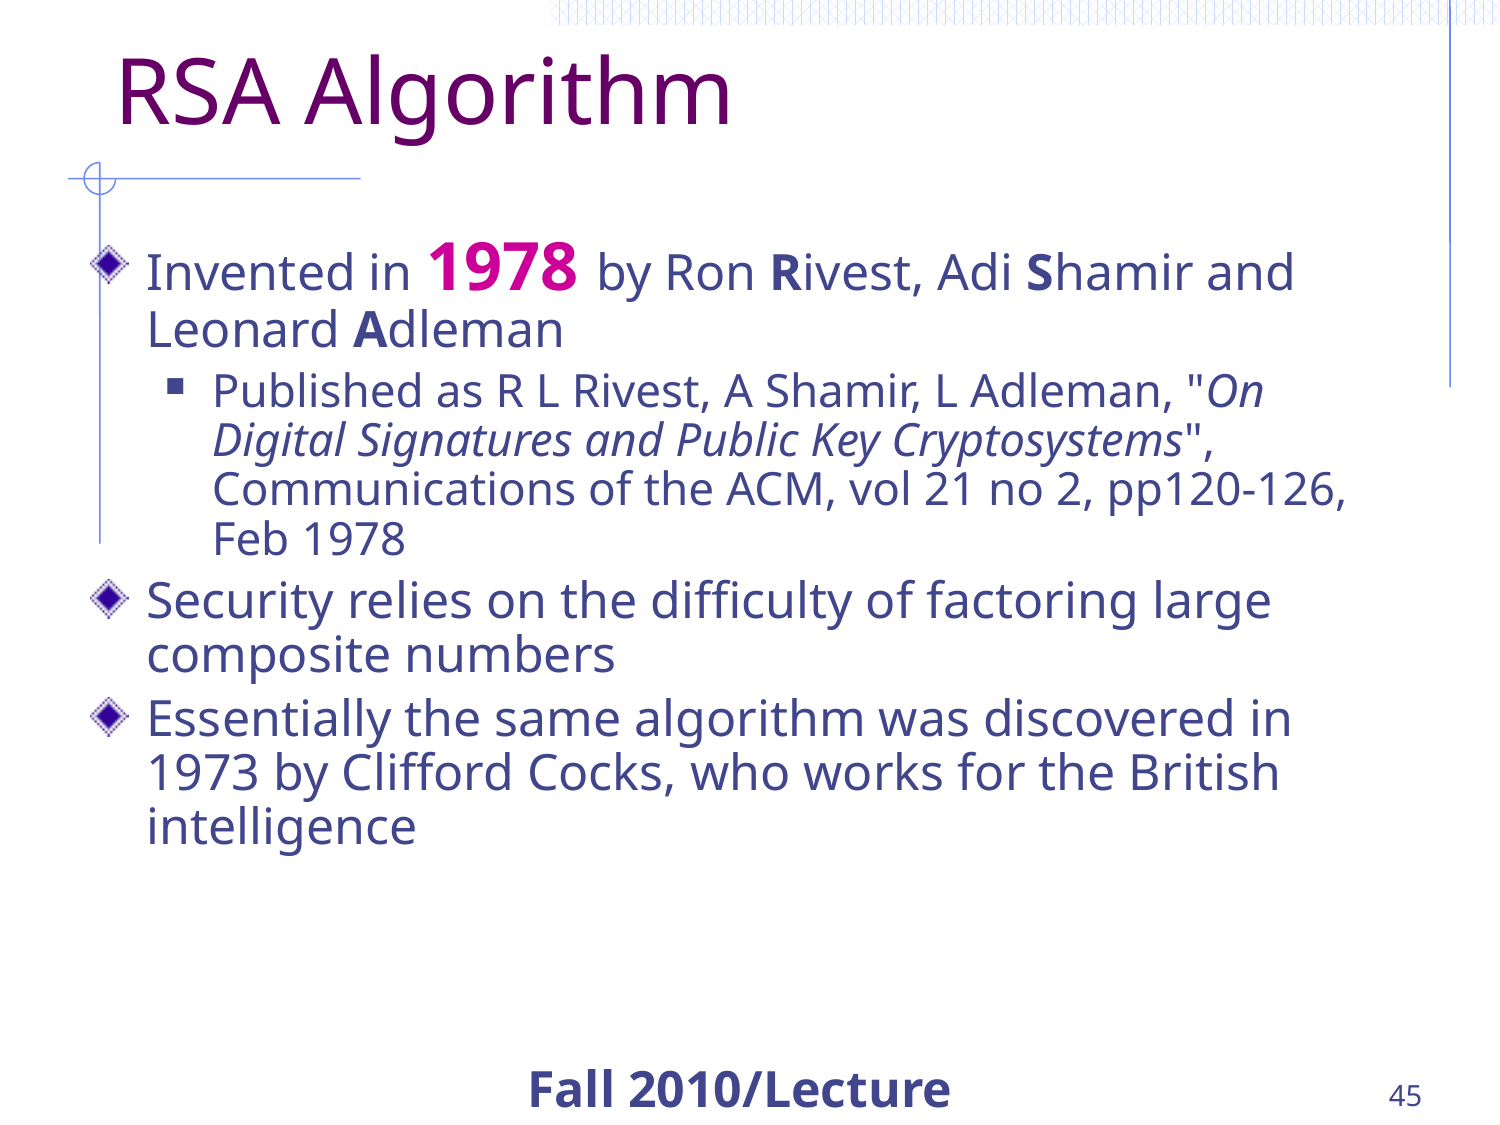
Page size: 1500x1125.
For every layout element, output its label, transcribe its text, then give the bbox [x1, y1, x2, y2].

slide_number 45 [1124, 1049, 1438, 1125]
title RSA Algorithm [99, 49, 1451, 151]
picture [90, 697, 129, 737]
picture [90, 245, 129, 284]
picture [90, 579, 129, 619]
footer Fall 2010/Lecture 31 [512, 1050, 988, 1125]
list Invented in 1978 by Ron Rivest, Adi Shamir and Leonard Adleman Published as R L Rivest, A Shamir, L Adleman, "On Digital Signatures and Public Key Cryptosystems", Communications of the ACM, vol 21 no 2, pp120-126, Feb 1978 Security relies on the difficulty of factoring large composite numbers Essentially the same algorithm was discovered in 1973 by Clifford Cocks, who works for the British intelligence [74, 224, 1426, 976]
